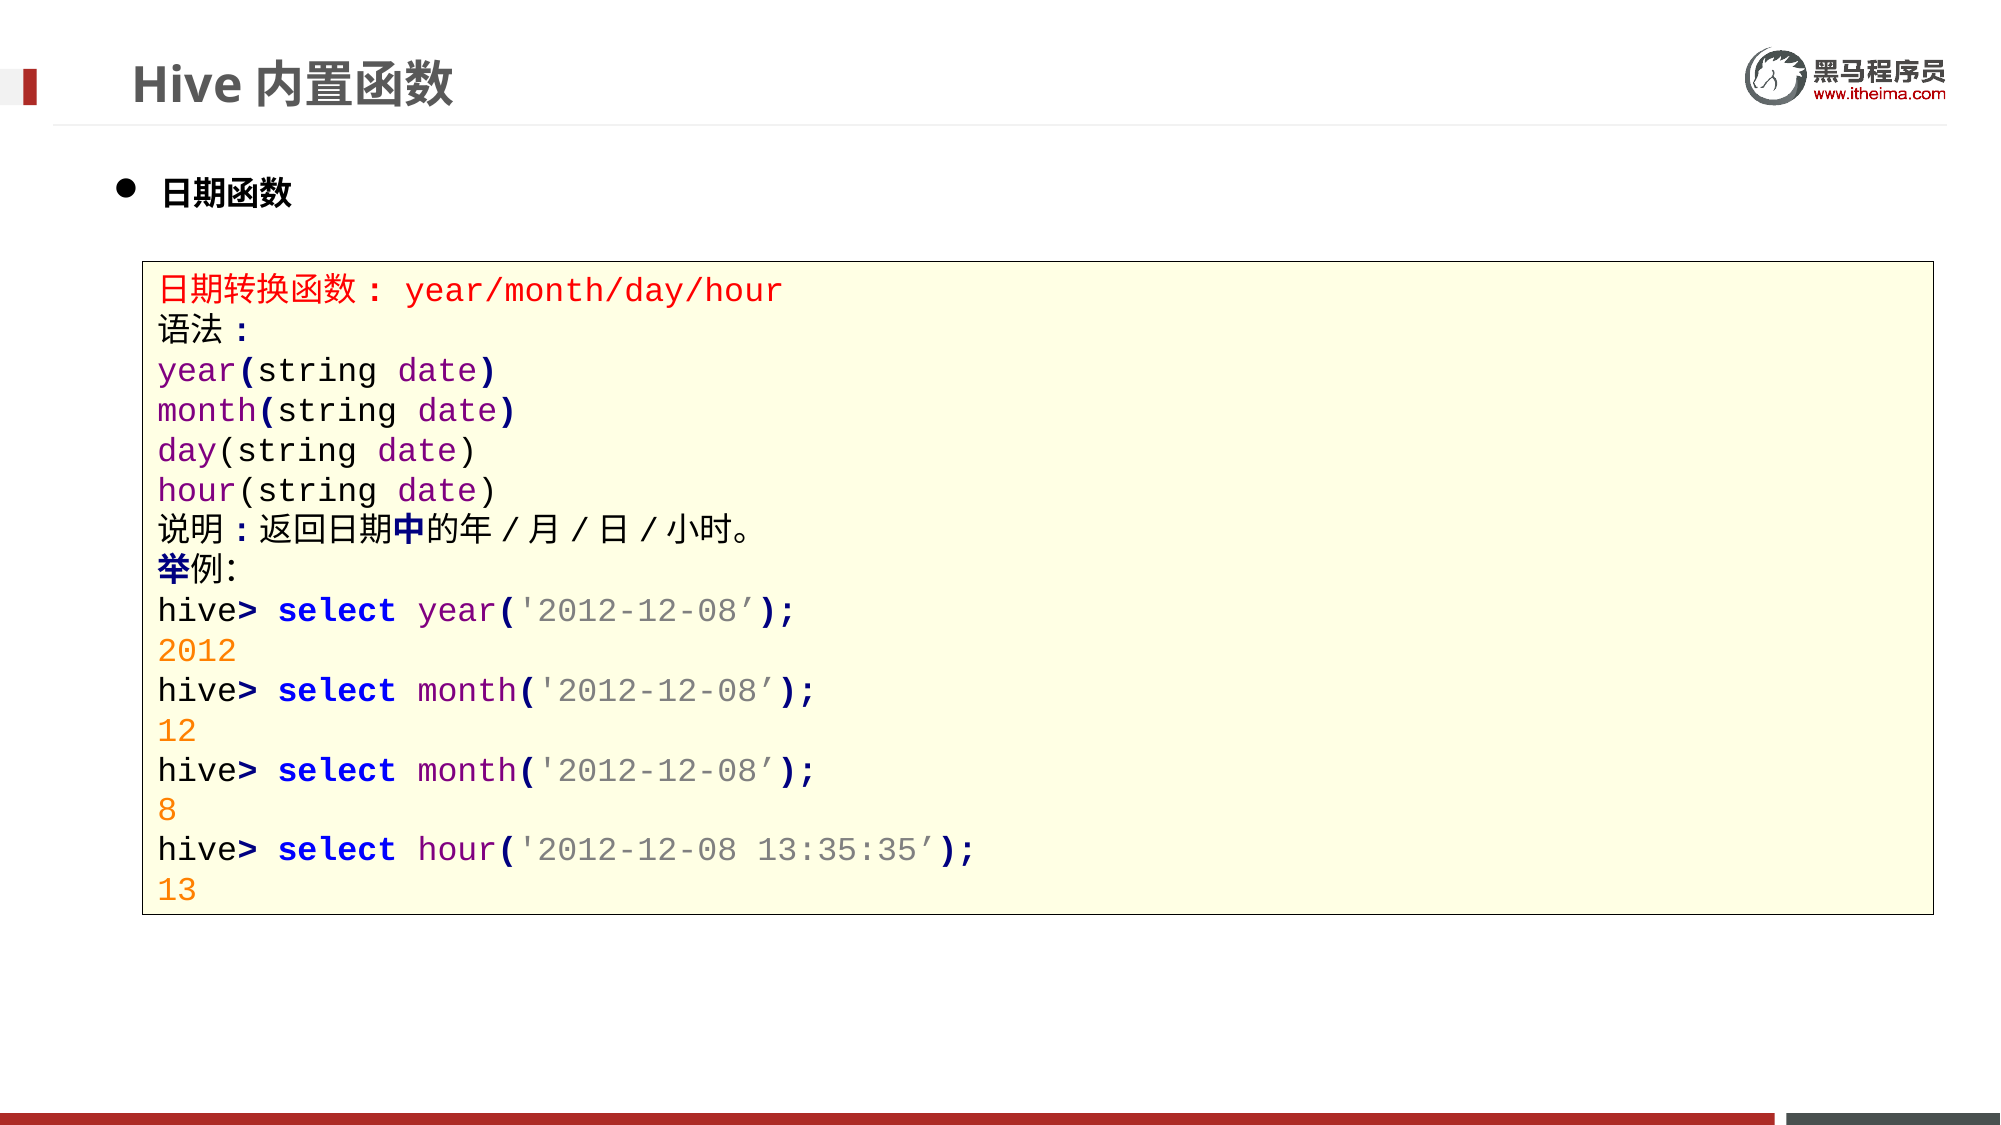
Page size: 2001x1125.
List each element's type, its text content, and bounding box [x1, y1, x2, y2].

text_box 日期函数 [98, 165, 1100, 220]
picture [1744, 46, 1946, 106]
text_box 日期转换函数: year/month/day/hour 语法: year(string date) month(string date) day(string date) hour(string date) 说明:返回日期中的年/月/日/小时。 举例： hive> select year('2012-12-08’); 2012 hive> select month('2012-12-08’); 12 hive> select month('2012-12-08’); 8 hive> select hour('2012-12-08 13:35:35’); 13 [142, 261, 1934, 915]
title Hive内置函数 [116, 40, 1556, 125]
